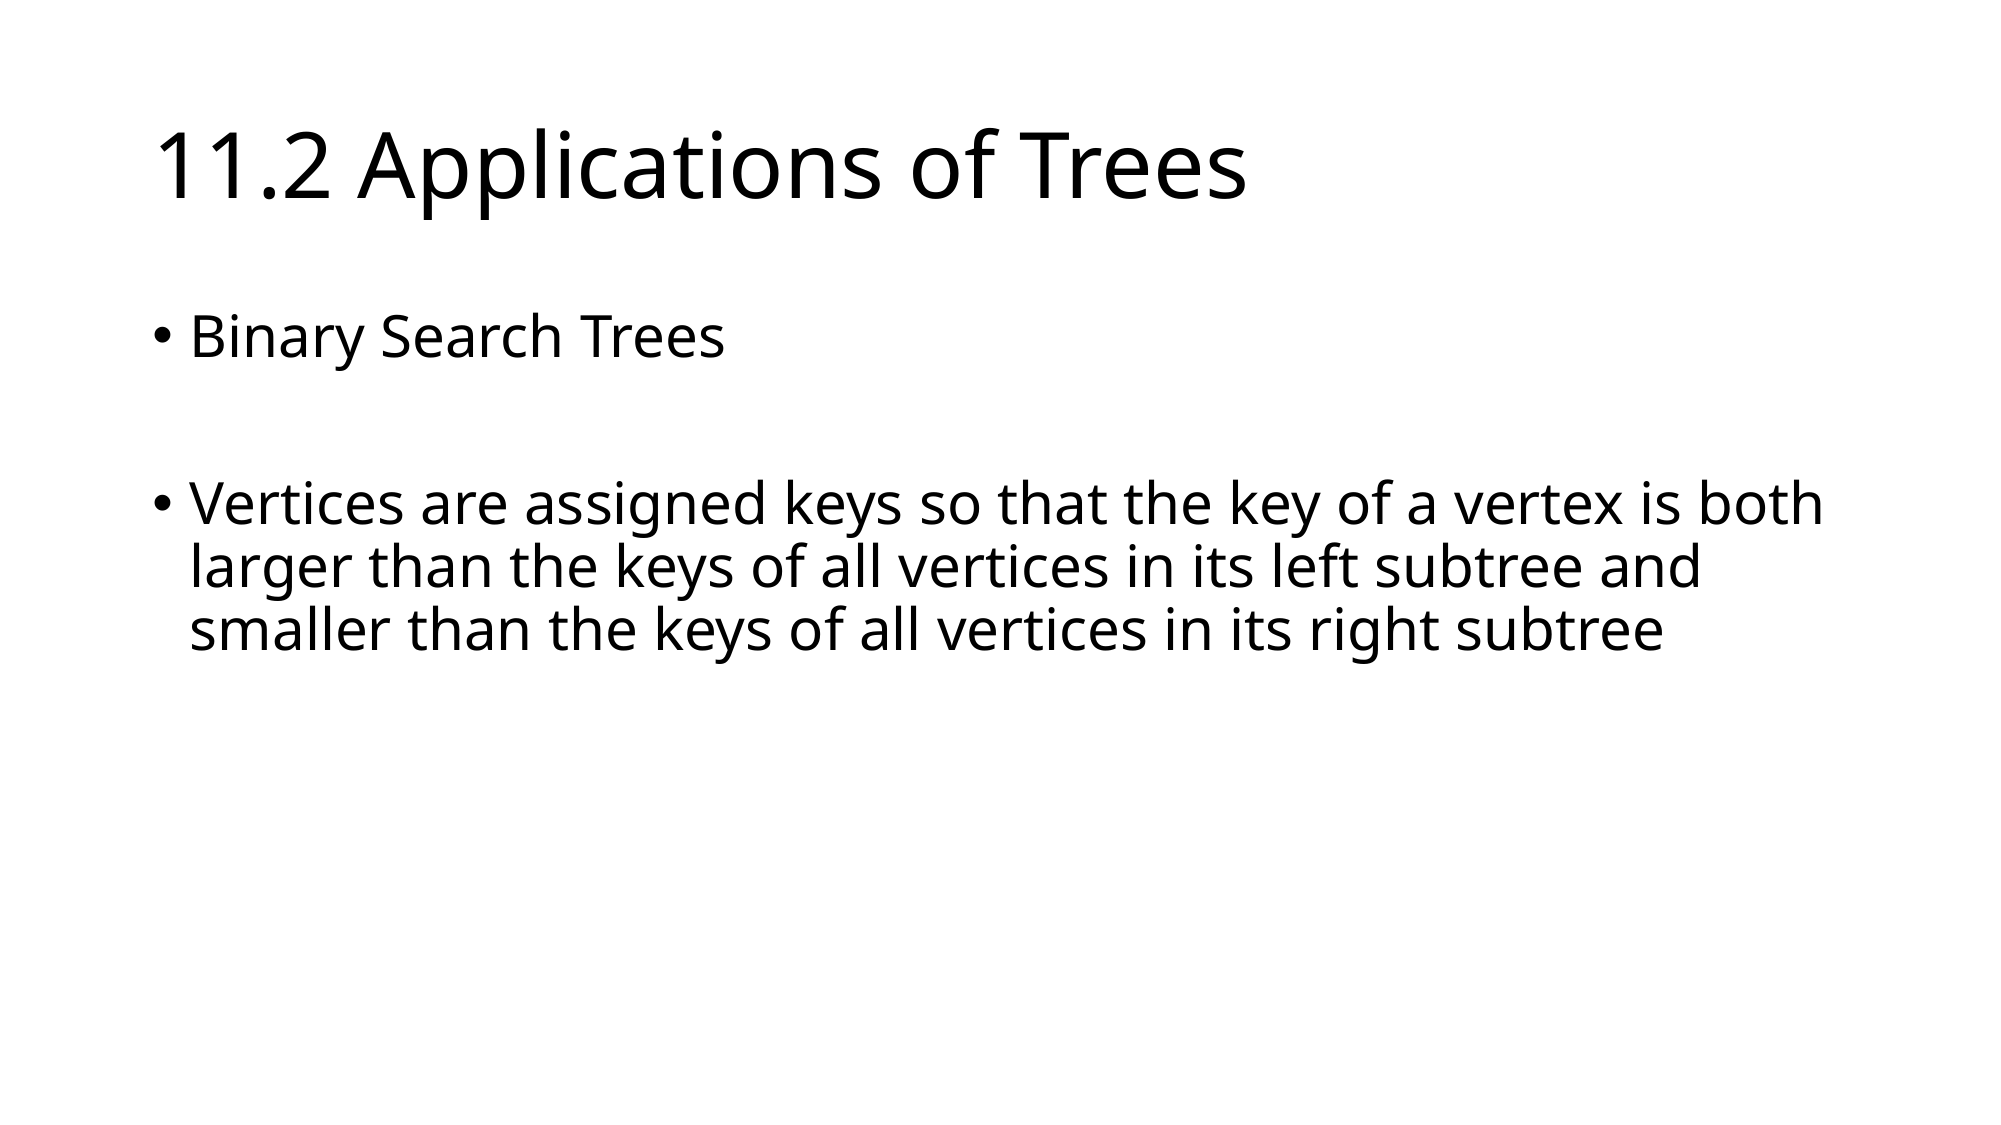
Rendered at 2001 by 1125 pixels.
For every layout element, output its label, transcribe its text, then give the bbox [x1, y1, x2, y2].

title 11.2 Applications of Trees [137, 59, 1863, 278]
list Binary Search Trees Vertices are assigned keys so that the key of a vertex is both larger than the keys of all vertices in its left subtree and smaller than the keys of all vertices in its right subtree [137, 299, 1863, 1014]
